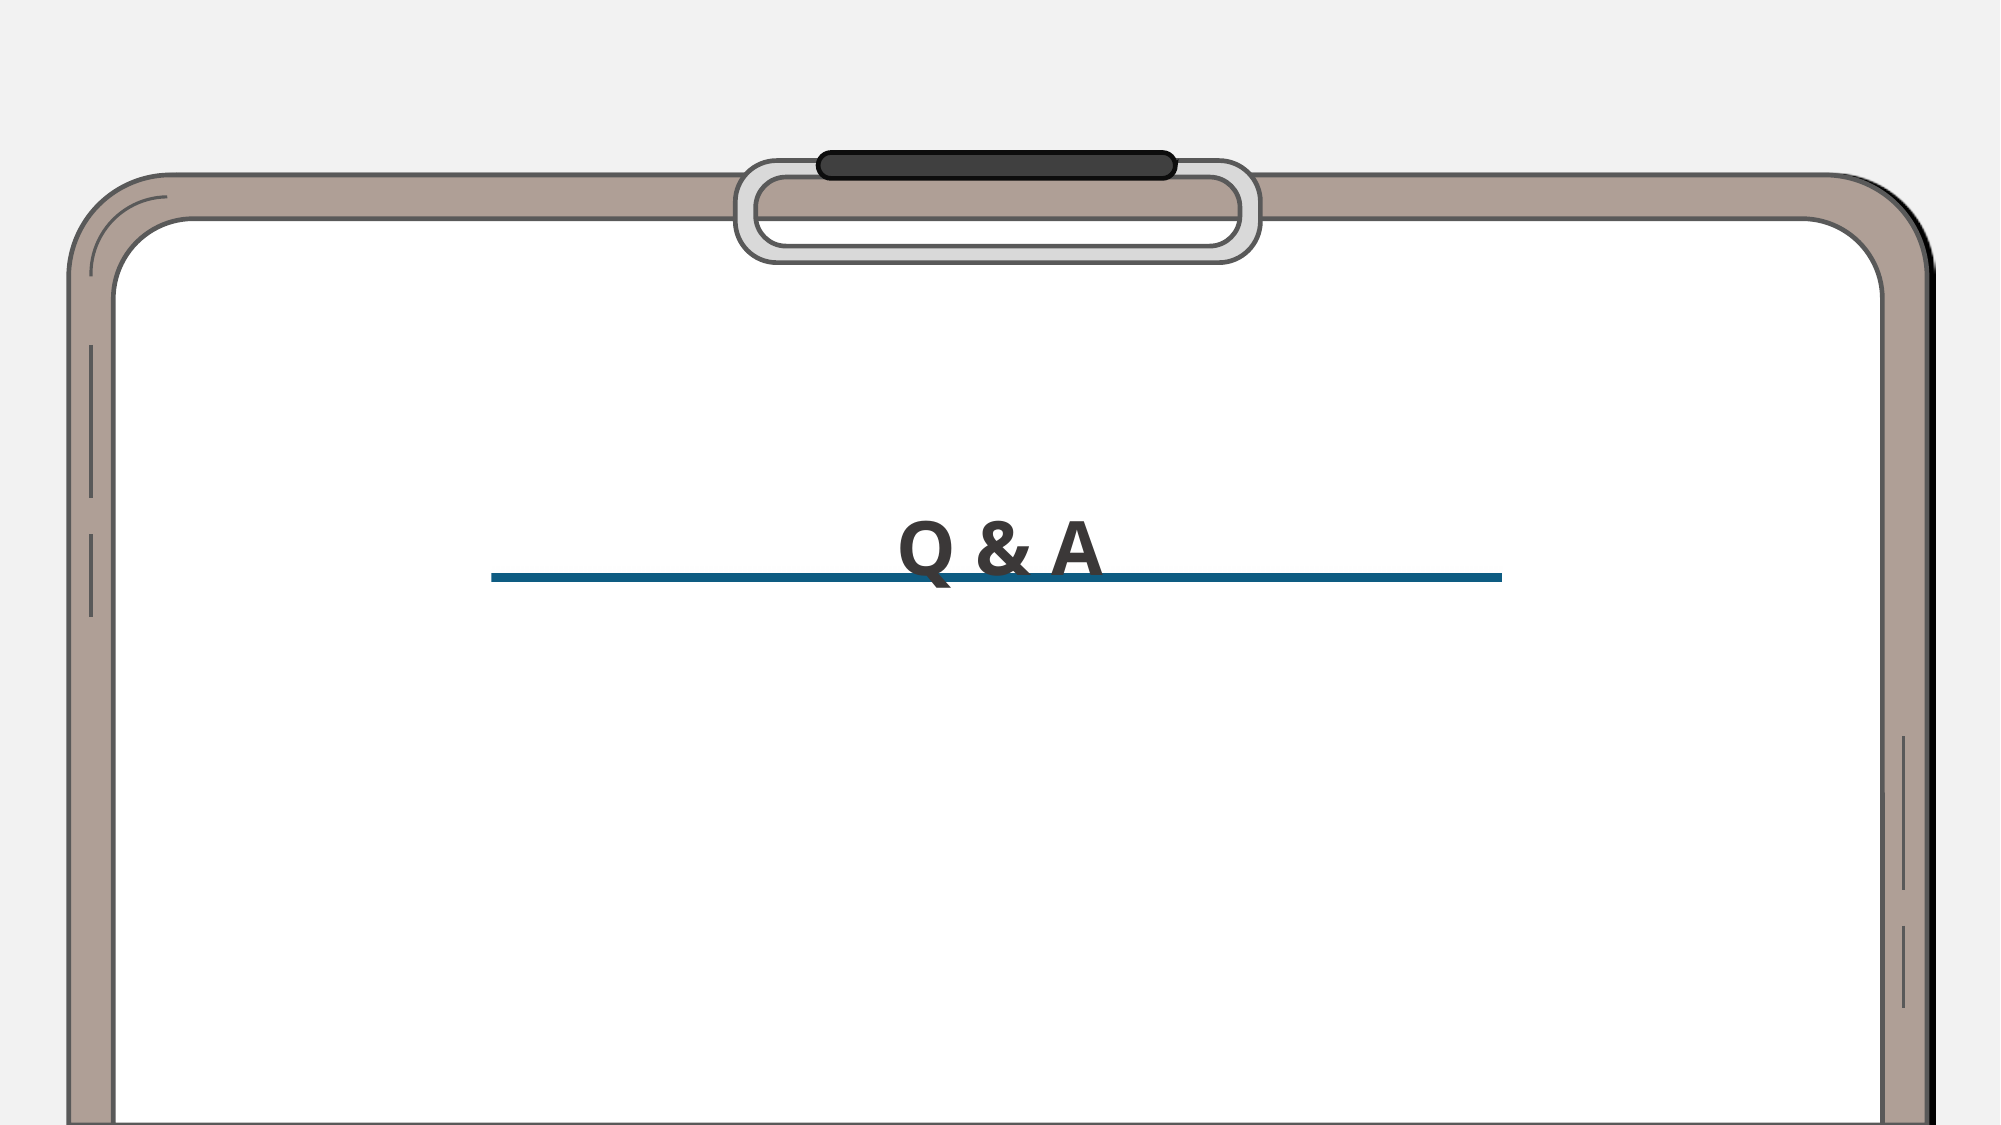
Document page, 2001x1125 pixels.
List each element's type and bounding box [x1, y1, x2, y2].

text_box [68, 152, 1928, 1125]
